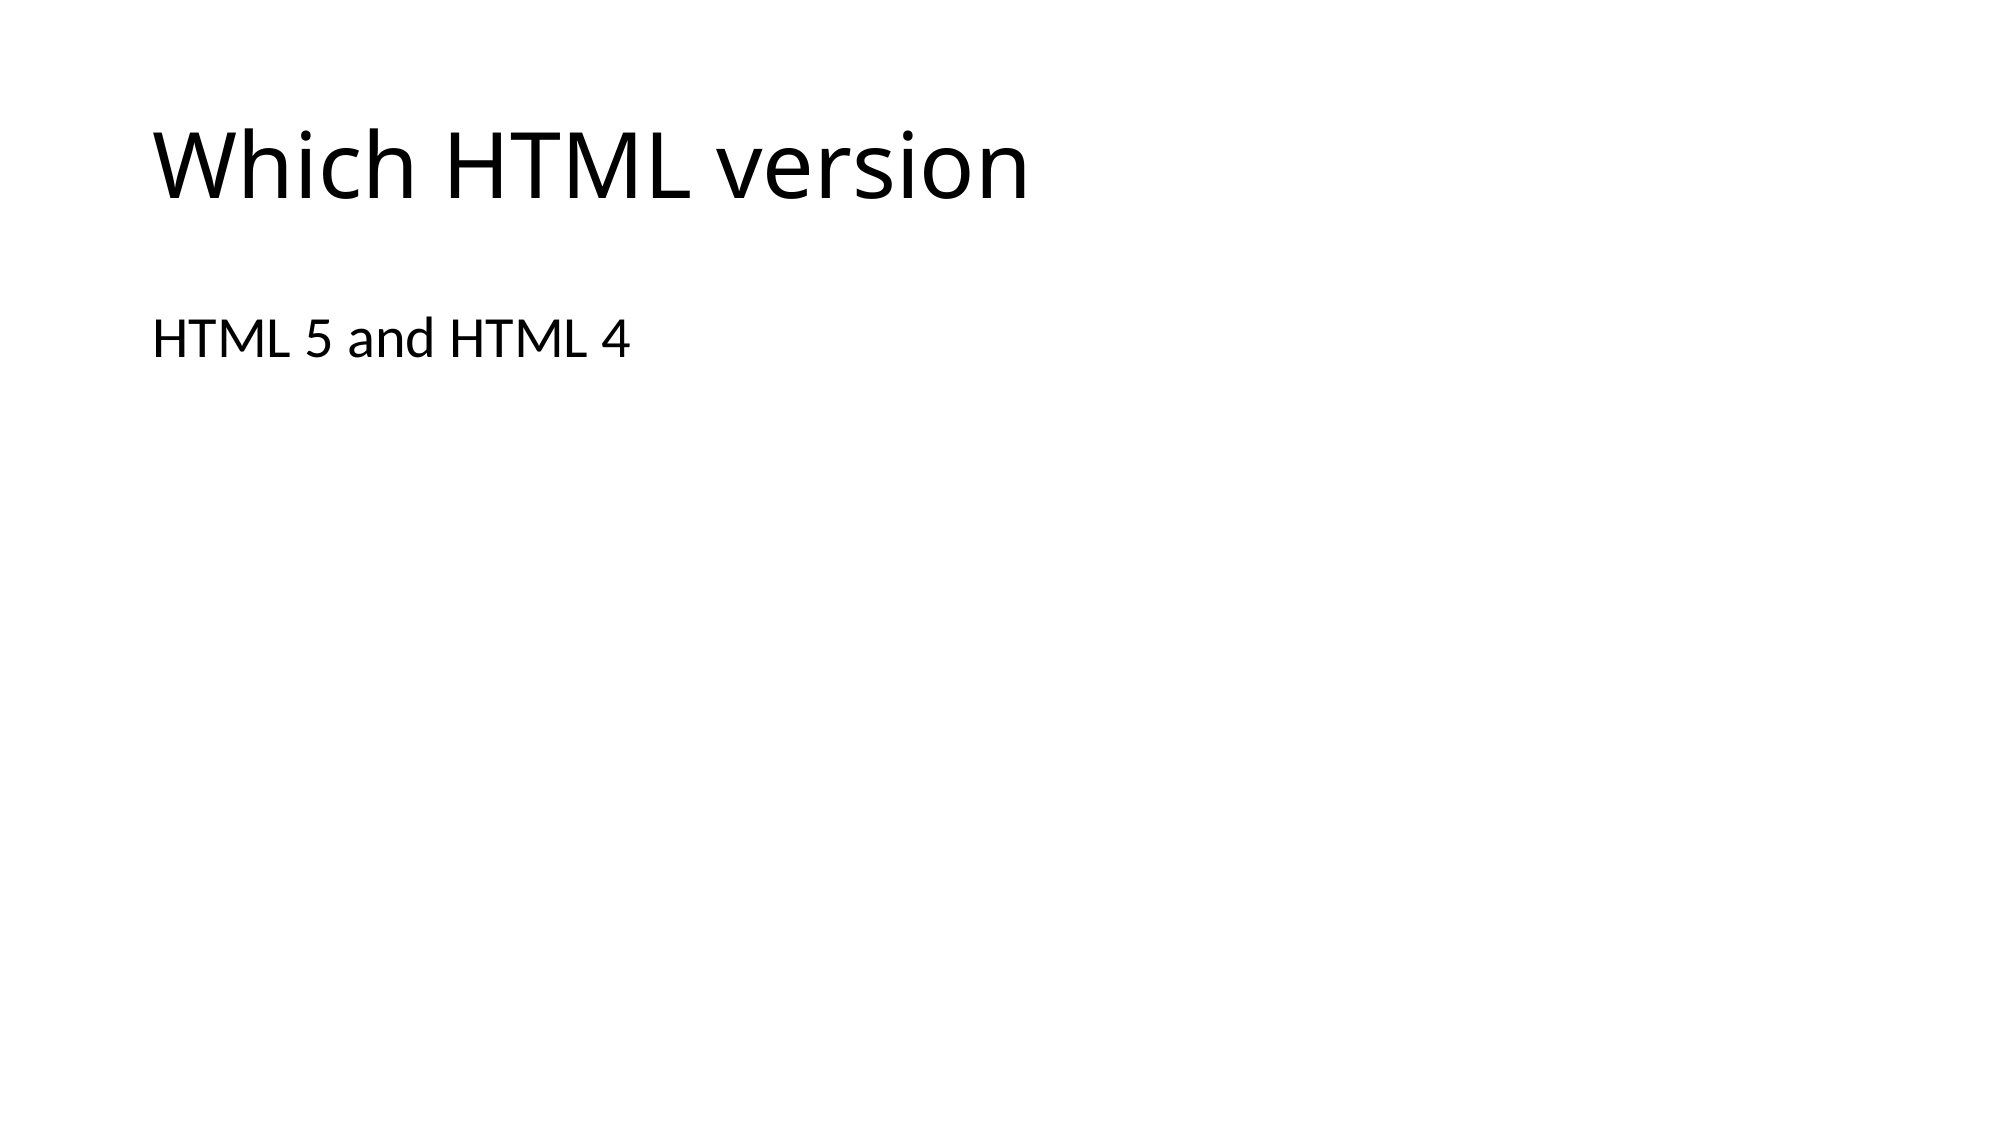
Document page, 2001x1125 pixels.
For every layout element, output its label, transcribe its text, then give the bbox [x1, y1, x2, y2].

title Which HTML version [137, 59, 1863, 278]
list HTML 5 and HTML 4 [137, 299, 1863, 1014]
